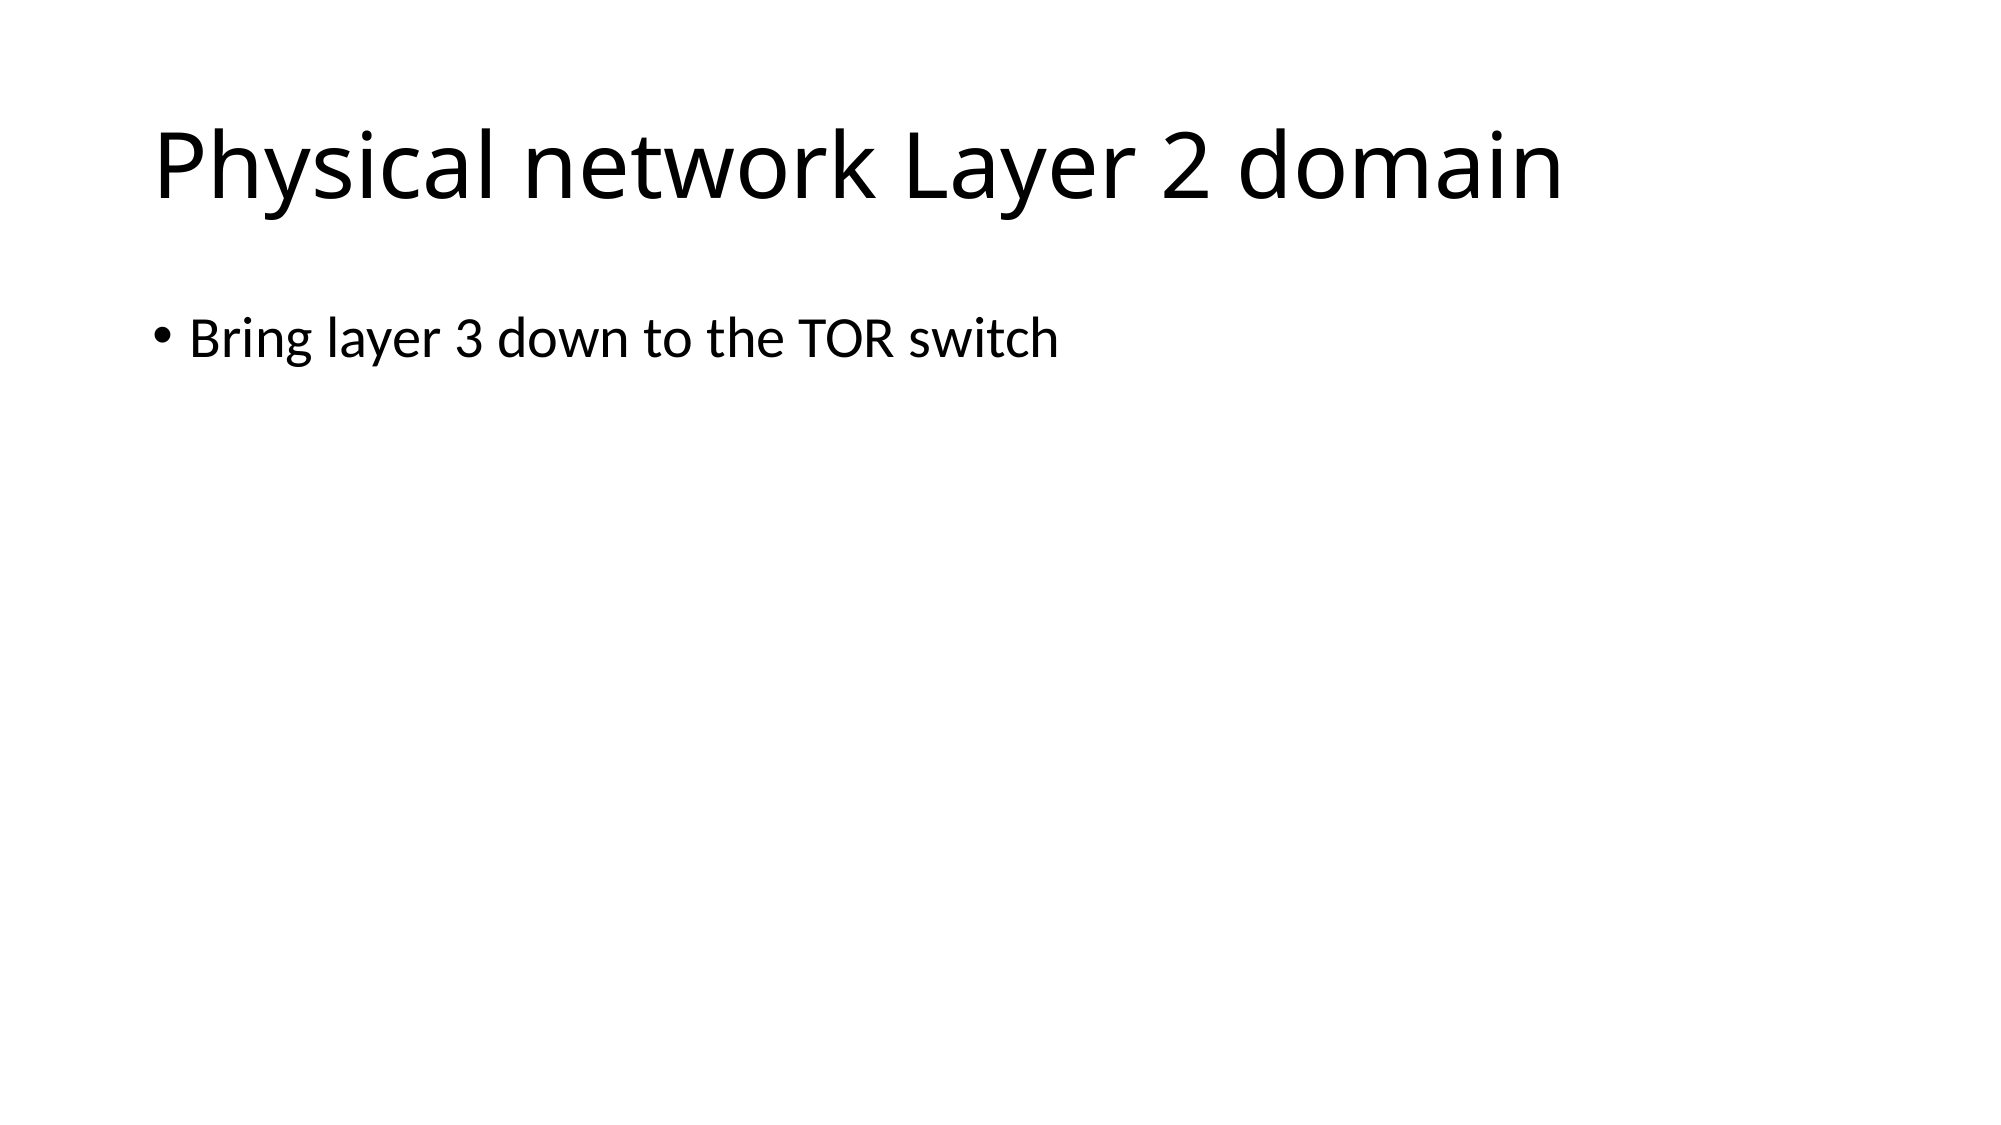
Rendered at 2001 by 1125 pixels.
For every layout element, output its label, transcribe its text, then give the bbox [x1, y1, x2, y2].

title Physical network Layer 2 domain [137, 59, 1863, 278]
list Bring layer 3 down to the TOR switch [137, 299, 1863, 1014]
